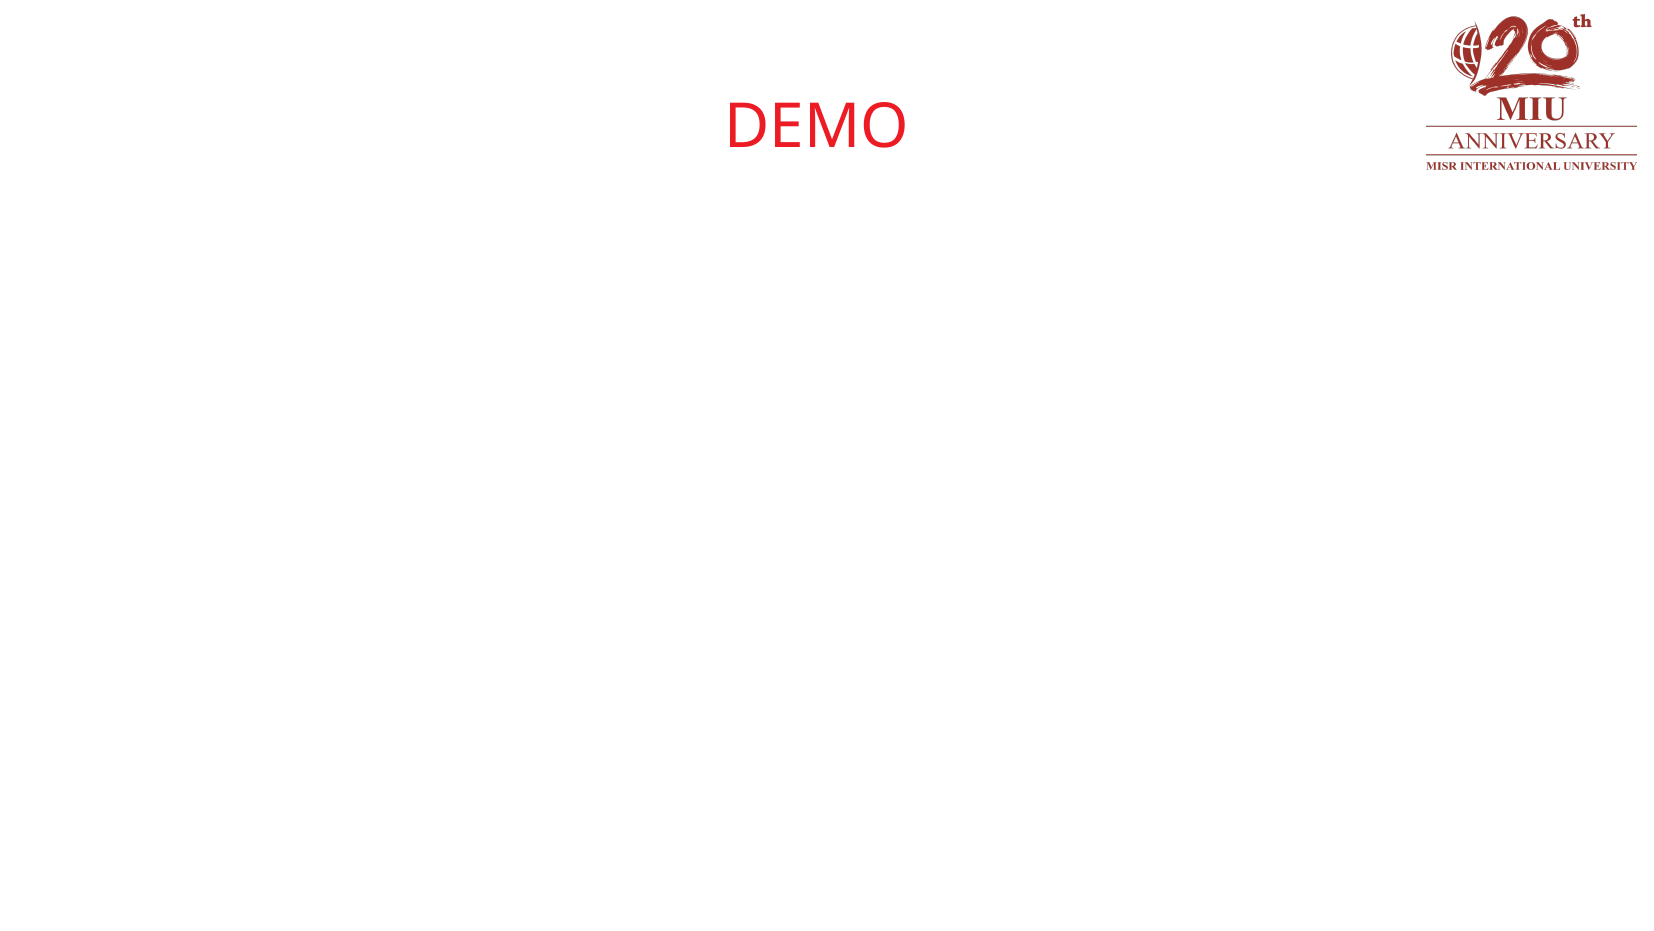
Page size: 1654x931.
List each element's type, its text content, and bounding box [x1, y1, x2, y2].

picture [1426, 14, 1638, 178]
text_box Demo [709, 29, 930, 225]
